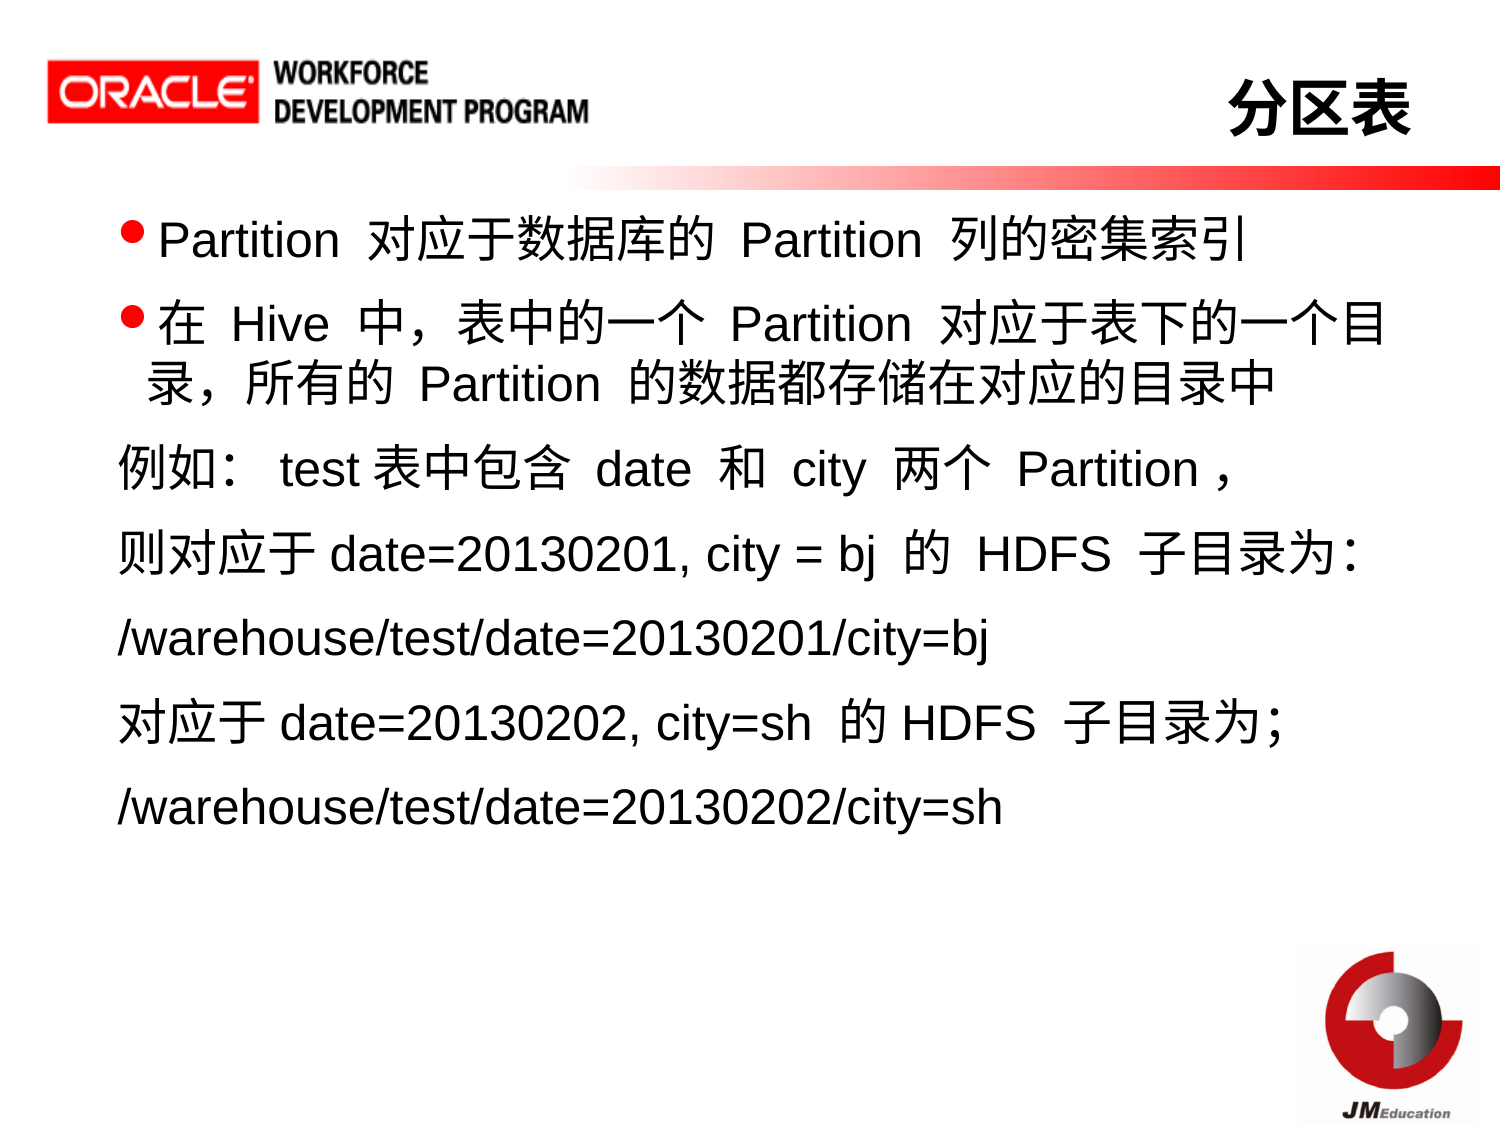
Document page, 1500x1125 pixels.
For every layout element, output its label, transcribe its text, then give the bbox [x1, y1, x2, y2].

picture [1297, 947, 1478, 1125]
text_box Partition 对应于数据库的 Partition 列的密集索引 在 Hive 中，表中的一个 Partition 对应于表下的一个目录，所有的 Partition 的数据都存储在对应的目录中 例如：test表中包含 date 和 city 两个 Partition， 则对应于date=20130201, city = bj 的 HDFS 子目录为： /warehouse/test/date=20130201/city=bj 对应于date=20130202, city=sh 的HDFS 子目录为； /warehouse/test/date=20130202/city=sh [74, 199, 1438, 1025]
text_box 分区表 [103, 37, 1429, 152]
picture [0, 0, 636, 186]
